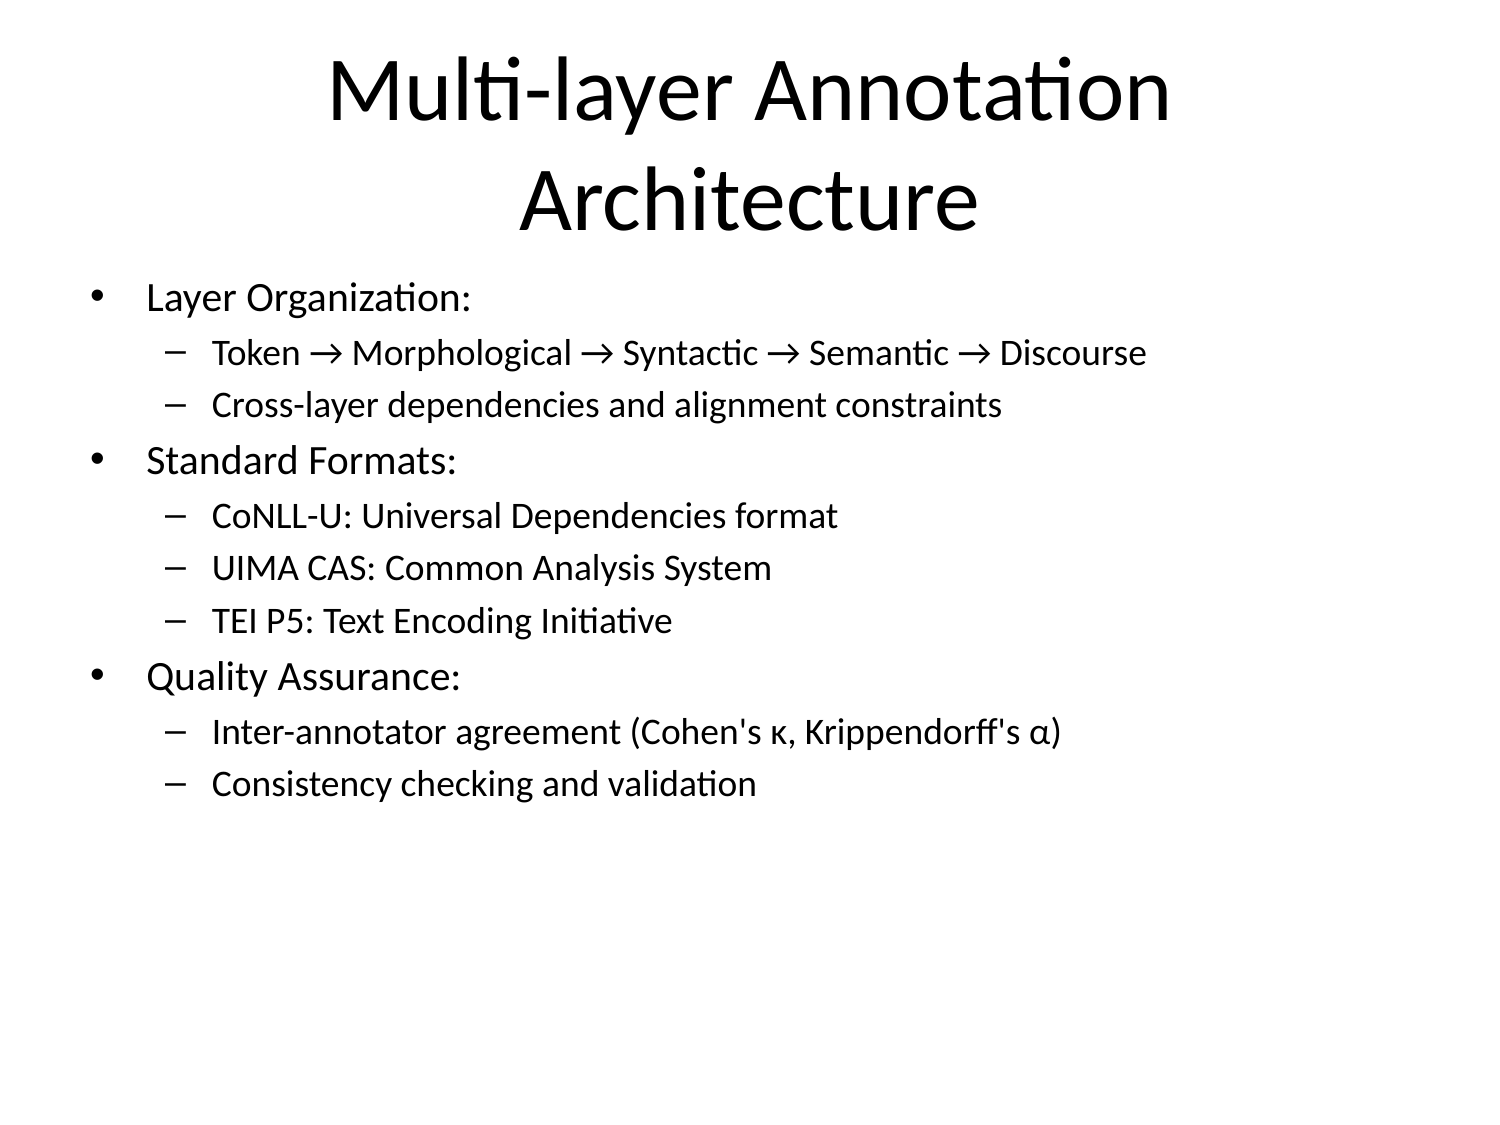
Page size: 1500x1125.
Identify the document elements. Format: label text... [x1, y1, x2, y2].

list Layer Organization: Token → Morphological → Syntactic → Semantic → Discourse Cross-layer dependencies and alignment constraints Standard Formats: CoNLL-U: Universal Dependencies format UIMA CAS: Common Analysis System TEI P5: Text Encoding Initiative Quality Assurance: Inter-annotator agreement (Cohen's κ, Krippendorff's α) Consistency checking and validation [75, 262, 1425, 1005]
title Multi-layer Annotation Architecture [75, 45, 1425, 233]
